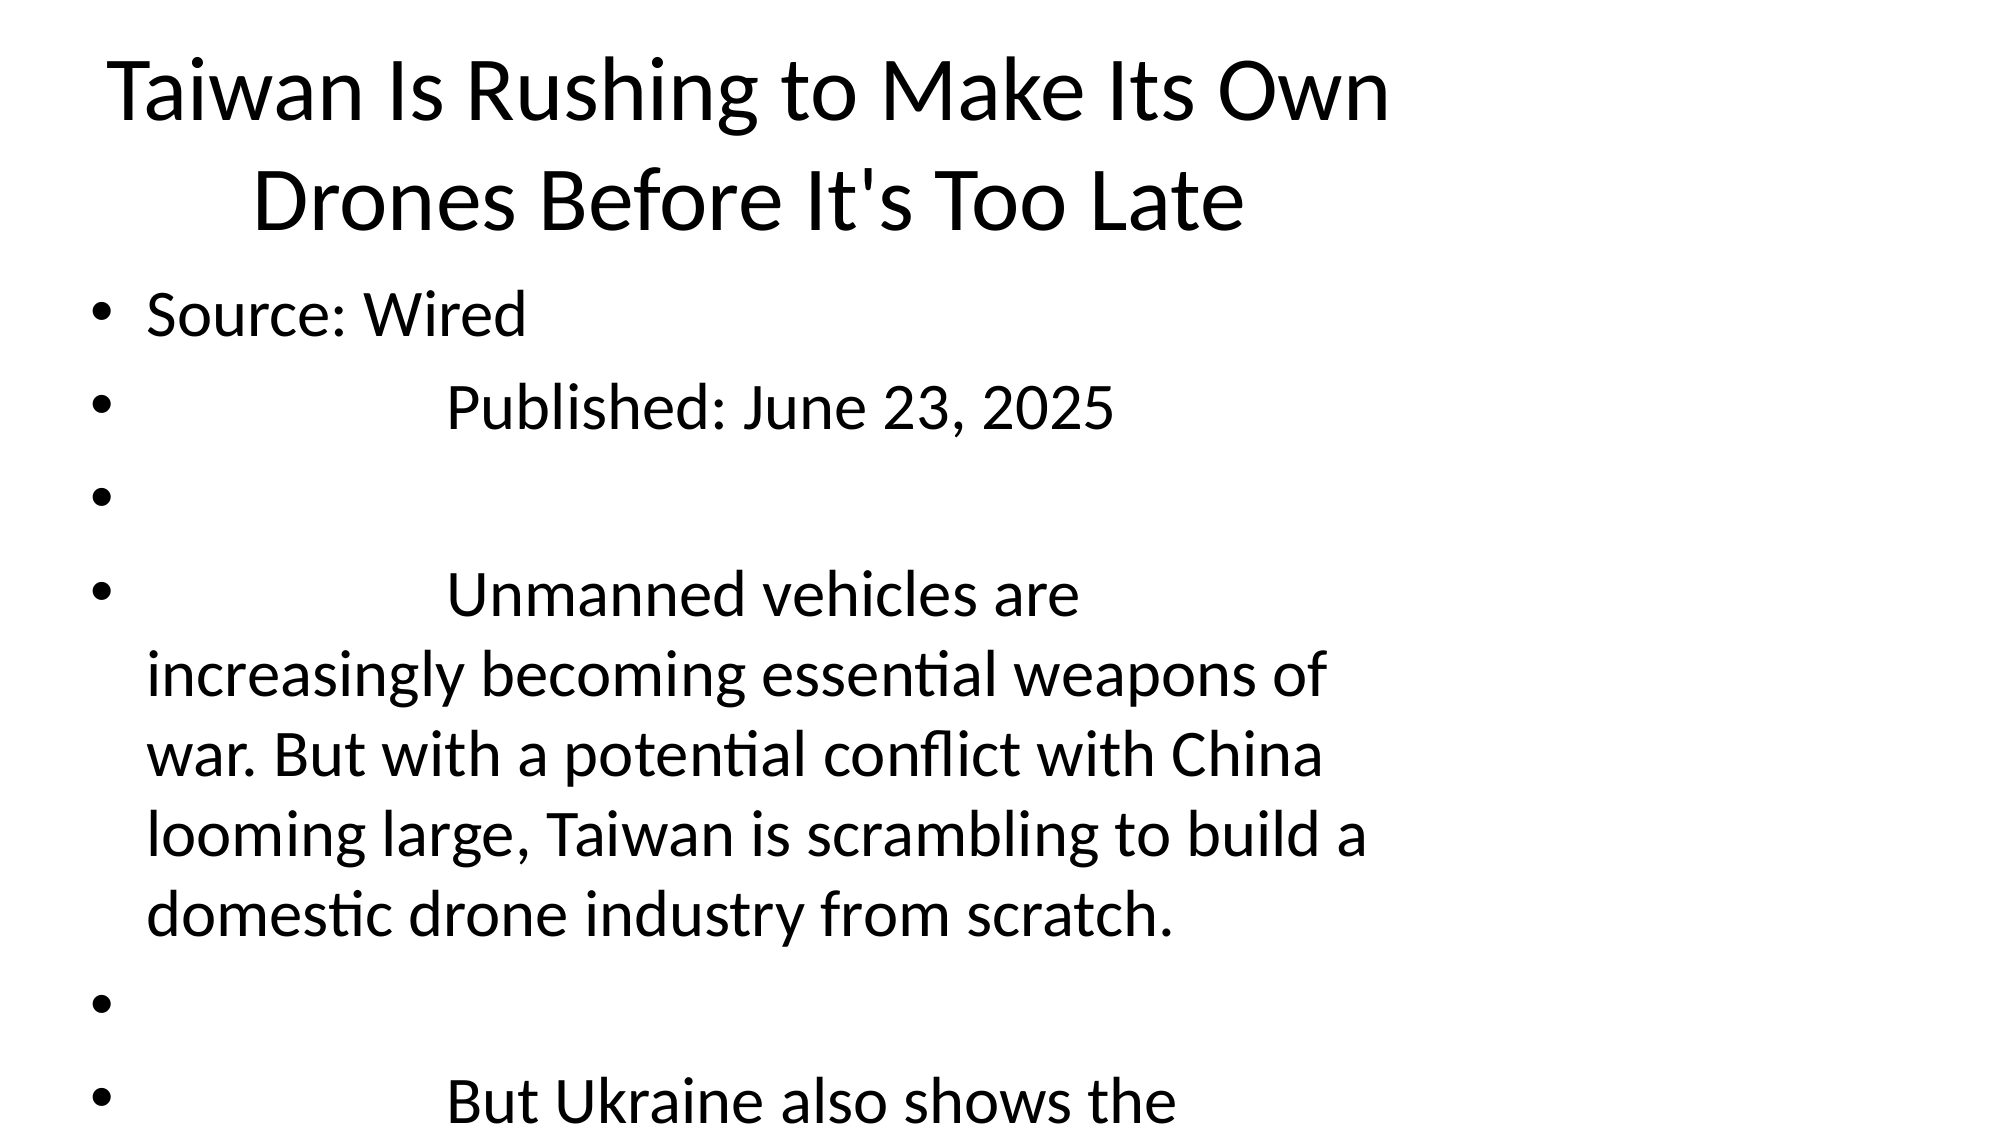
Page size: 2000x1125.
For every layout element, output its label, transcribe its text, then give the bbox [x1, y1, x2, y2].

title Taiwan Is Rushing to Make Its Own Drones Before It's Too Late [75, 45, 1425, 233]
list Source: Wired Published: June 23, 2025 Unmanned vehicles are increasingly becoming essential weapons of war. But with a potential conflict with China looming large, Taiwan is scrambling to build a domestic drone industry from scratch. But Ukraine also shows the disadvantage at which Taiwan finds itself. In a secret workshop in Kyiv, a Ukrainian drone maker told WIRED that he had no choice but to source his antennas and chips from … [+3051 chars] [75, 262, 1425, 1005]
